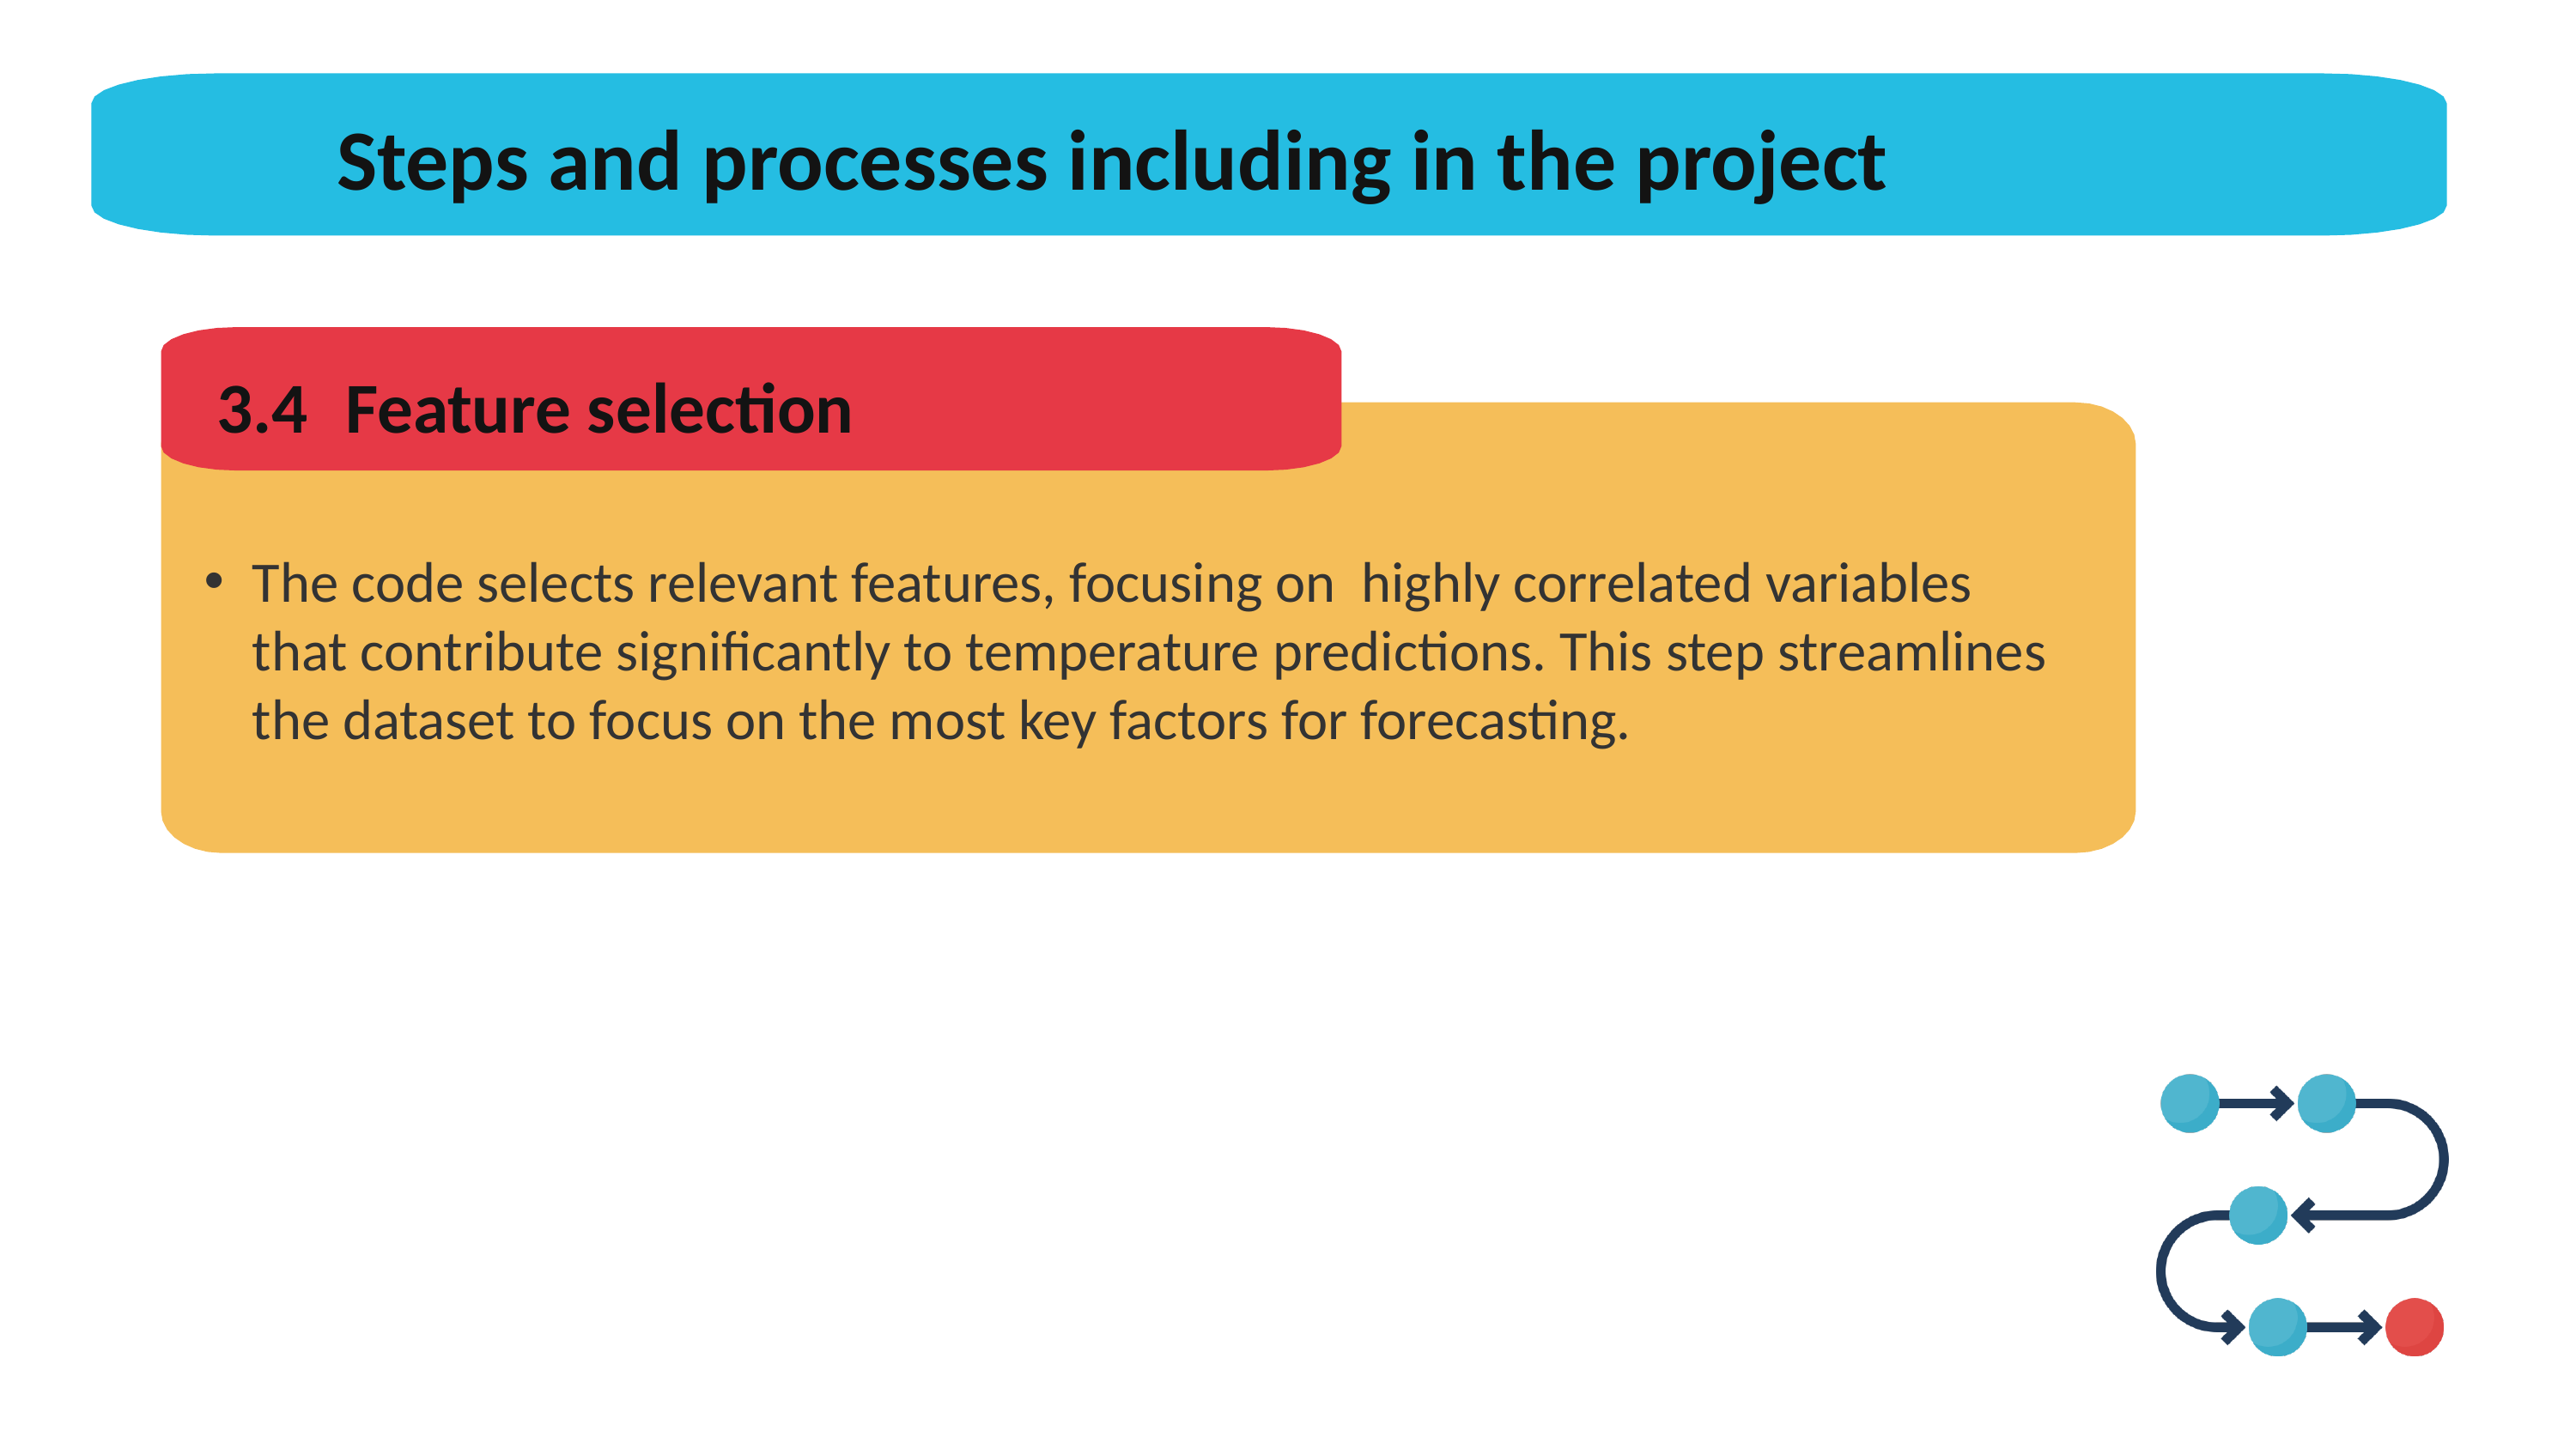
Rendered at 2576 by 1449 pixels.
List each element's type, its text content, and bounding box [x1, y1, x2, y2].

text_box [161, 327, 1342, 471]
text_box The code selects relevant features, focusing on highly correlated variables that contribute significantly to temperature predictions. This step streamlines the dataset to focus on the most key factors for forecasting. [204, 525, 2050, 752]
text_box 3.4 Feature selection [214, 359, 1206, 448]
text_box [91, 73, 2447, 236]
text_box [161, 402, 2136, 853]
picture [2146, 1058, 2458, 1371]
title Steps and processes including in the project [139, 102, 2089, 347]
